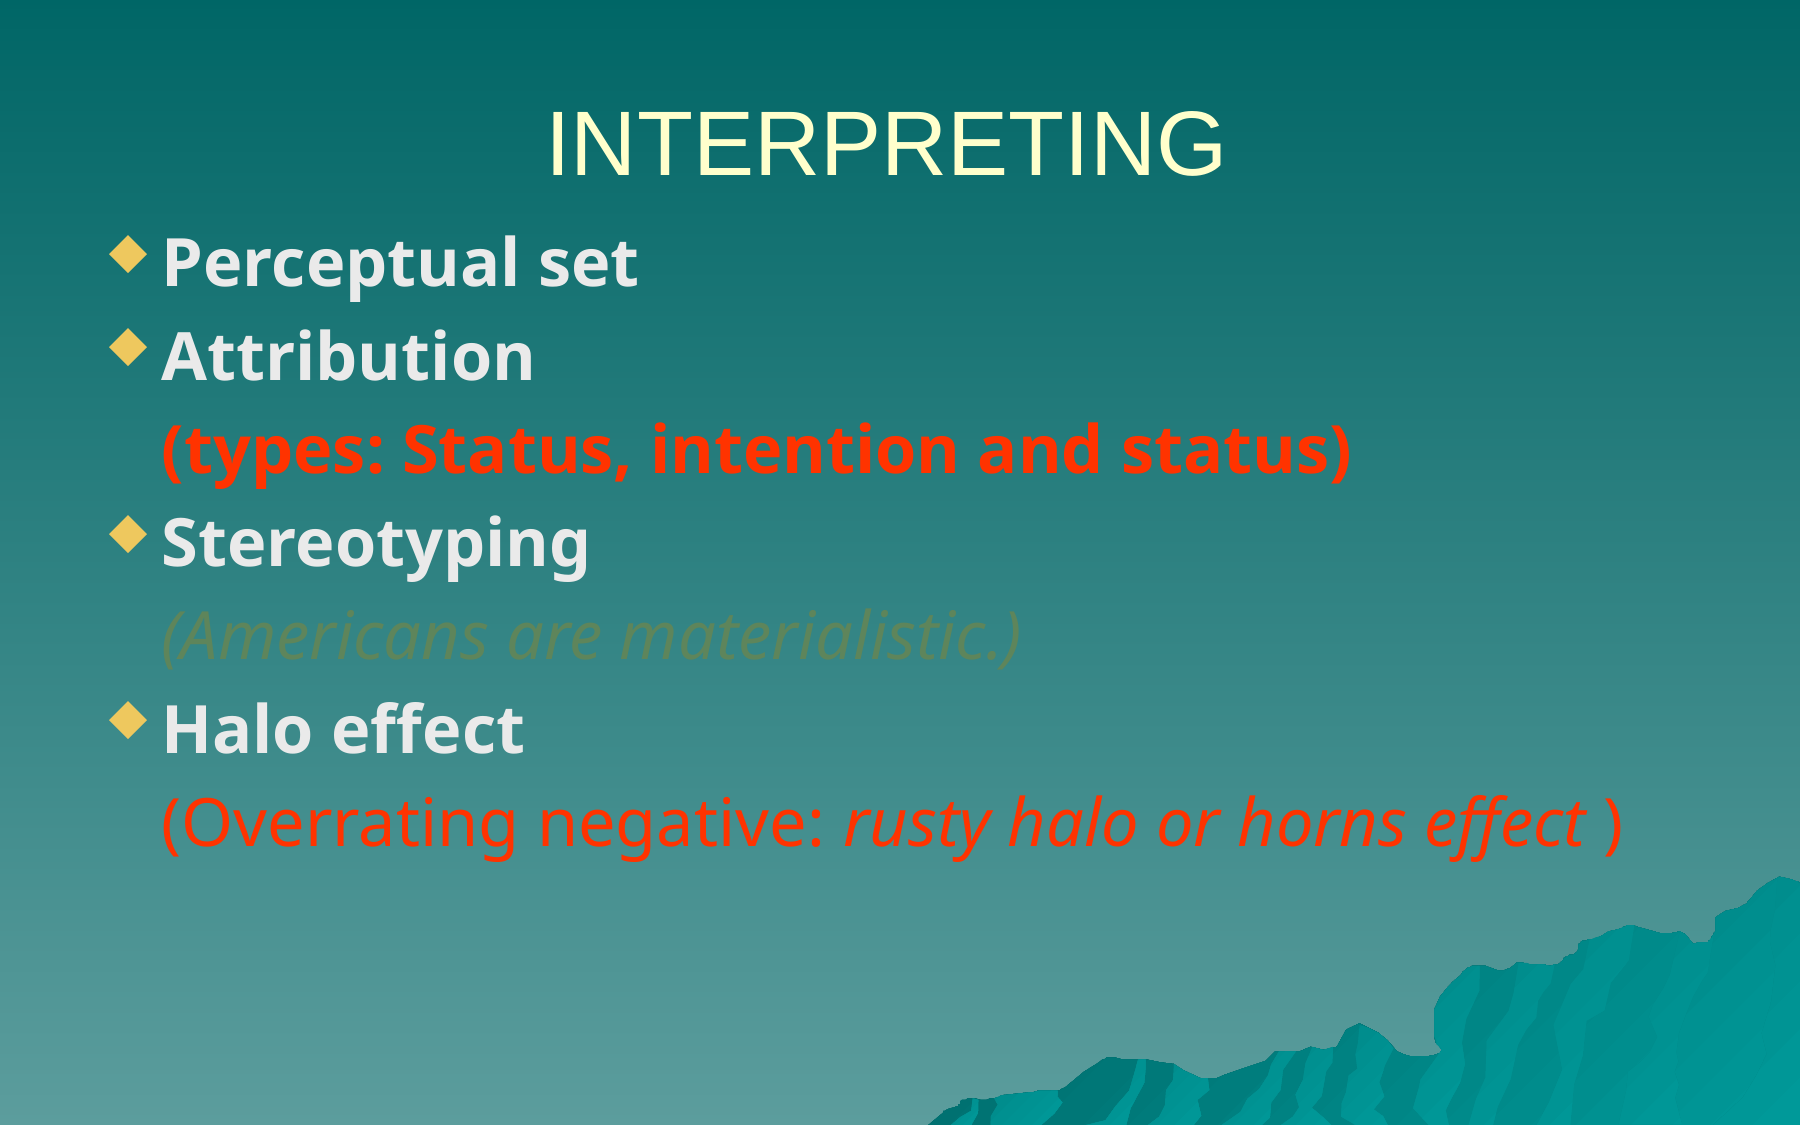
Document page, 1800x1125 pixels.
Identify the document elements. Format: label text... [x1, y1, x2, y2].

title INTERPRETING [89, 45, 1711, 212]
list Perceptual set Attribution (types: Status, intention and status) Stereotyping (Americans are materialistic.) Halo effect (Overrating negative: rusty halo or horns effect ) [89, 212, 1711, 1006]
